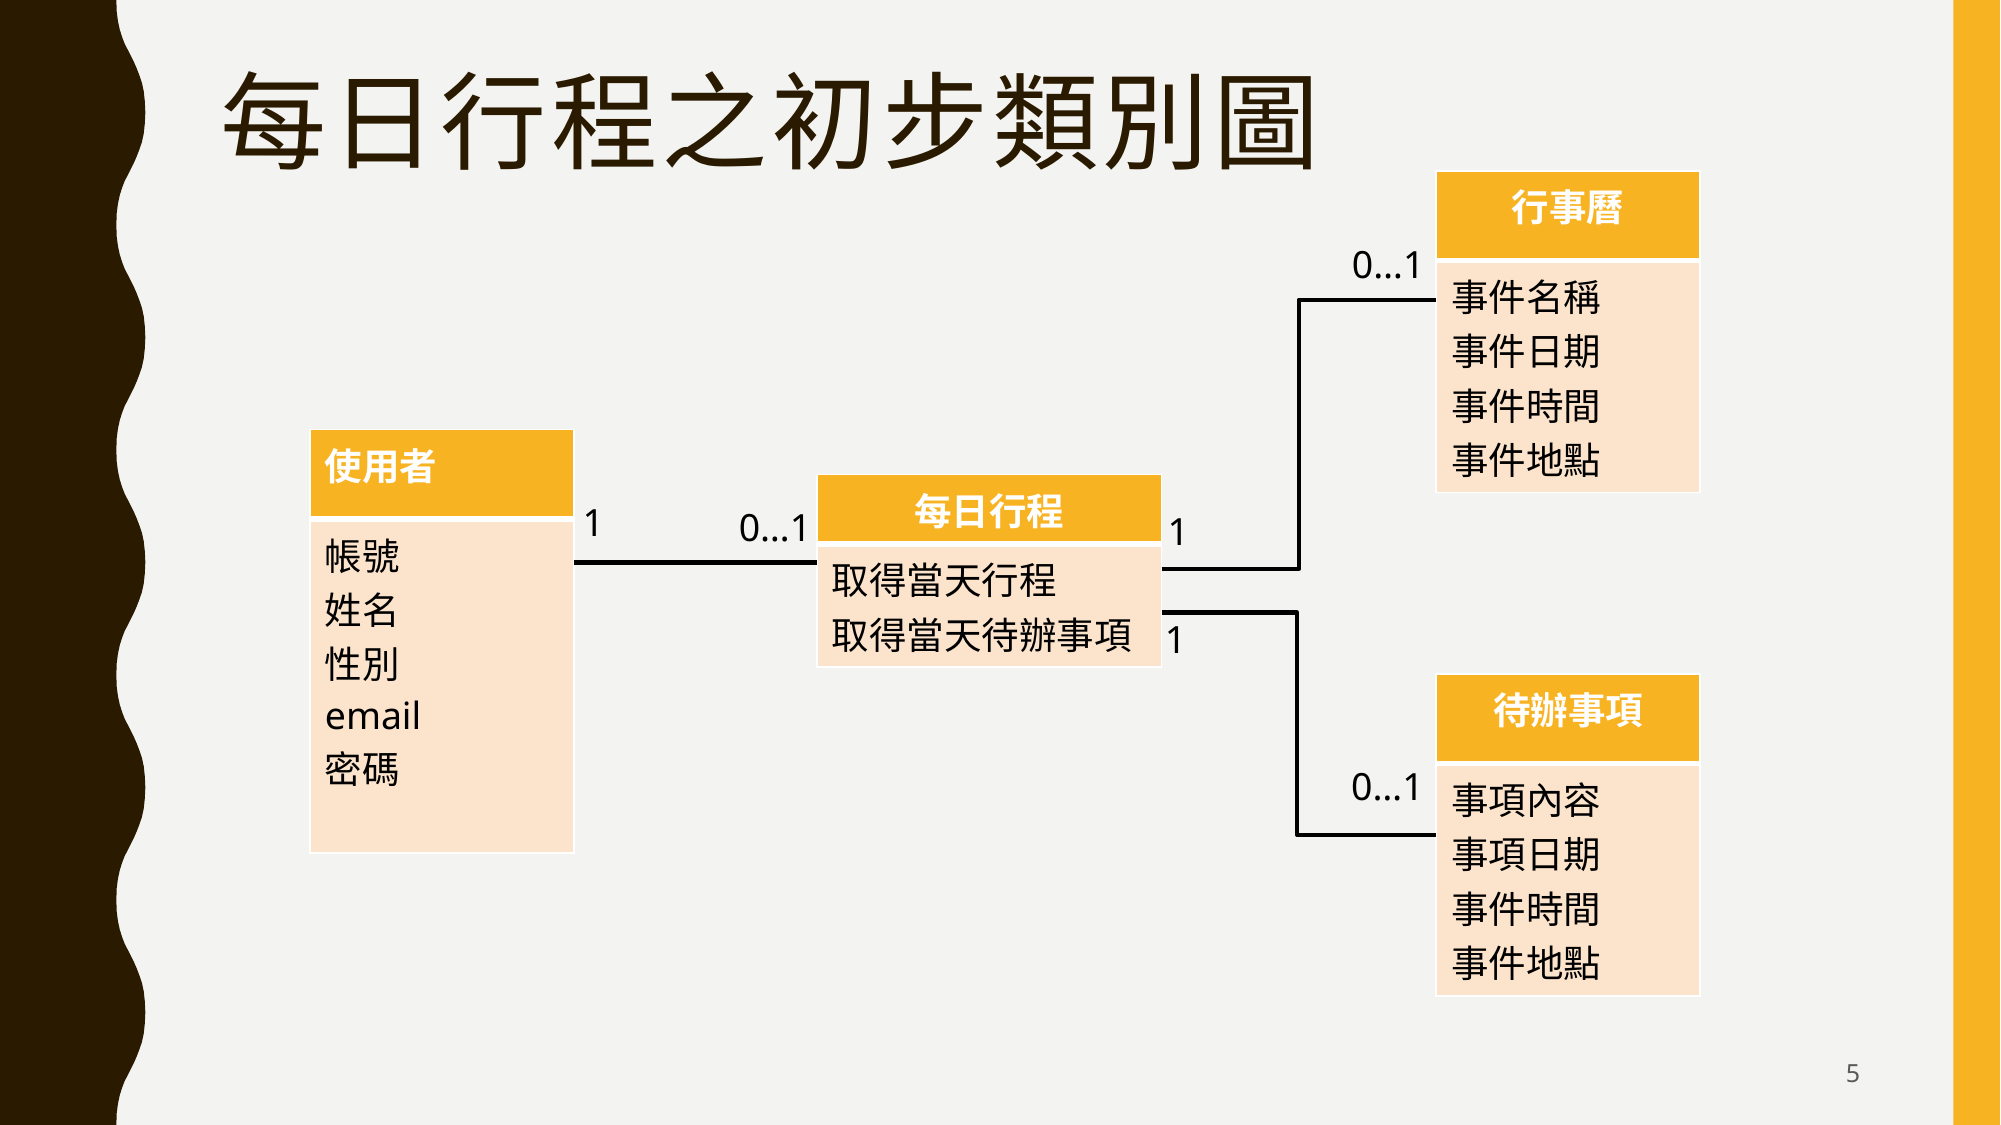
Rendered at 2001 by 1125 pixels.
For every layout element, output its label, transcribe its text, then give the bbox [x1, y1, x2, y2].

table_cell 取得當天行程 取得當天待辦事項 [818, 547, 1161, 666]
table_cell 帳號 姓名 性別 email 密碼 [311, 522, 573, 852]
table_cell 事件名稱 事件日期 事件時間 事件地點 [1437, 263, 1699, 492]
table_header 待辦事項 [1437, 675, 1699, 761]
table_cell 事項內容 事項日期 事件時間 事件地點 [1437, 766, 1699, 995]
text_box 1 [1150, 608, 1202, 669]
slide_number 5 [1412, 1045, 1875, 1103]
text_box 0…1 [1337, 233, 1440, 294]
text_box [1161, 299, 1437, 569]
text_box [1161, 612, 1437, 817]
text_box 1 [567, 491, 619, 552]
title 每日行程之初步類別圖 [205, 62, 1875, 197]
text_box 0…1 [723, 496, 827, 557]
table_header 使用者 [311, 430, 573, 516]
table_header 行事曆 [1437, 172, 1699, 258]
table_header 每日行程 [818, 475, 1161, 541]
text_box 1 [1152, 500, 1161, 560]
